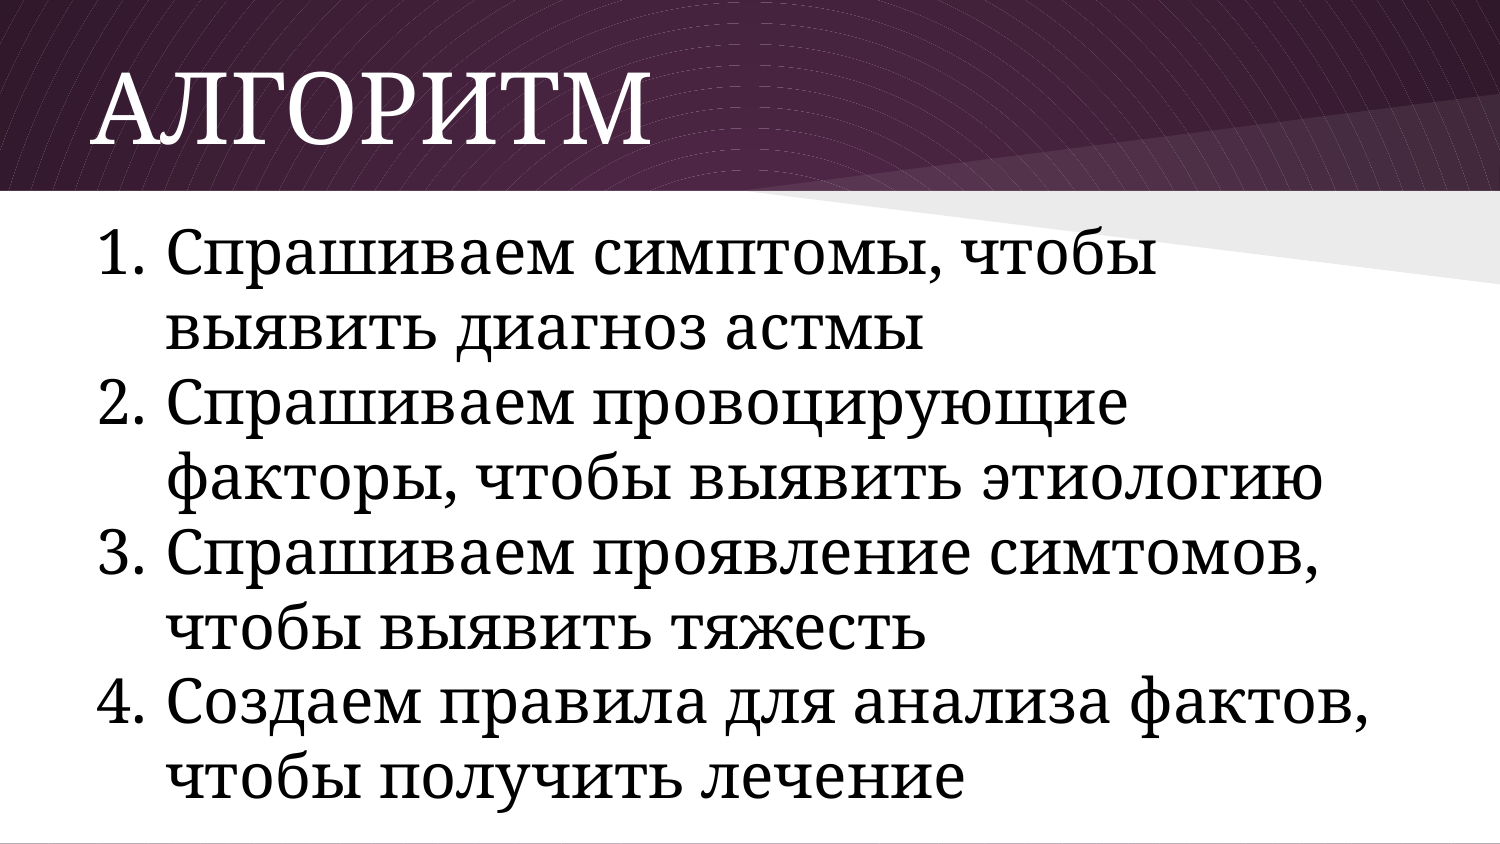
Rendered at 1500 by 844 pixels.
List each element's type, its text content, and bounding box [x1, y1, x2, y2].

title АЛГОРИТМ [75, 33, 1425, 175]
list Спрашиваем симптомы, чтобы выявить диагноз астмы Спрашиваем провоцирующие факторы, чтобы выявить этиологию Спрашиваем проявление симтомов, чтобы выявить тяжесть Создаем правила для анализа фактов, чтобы получить лечение [75, 196, 1425, 831]
